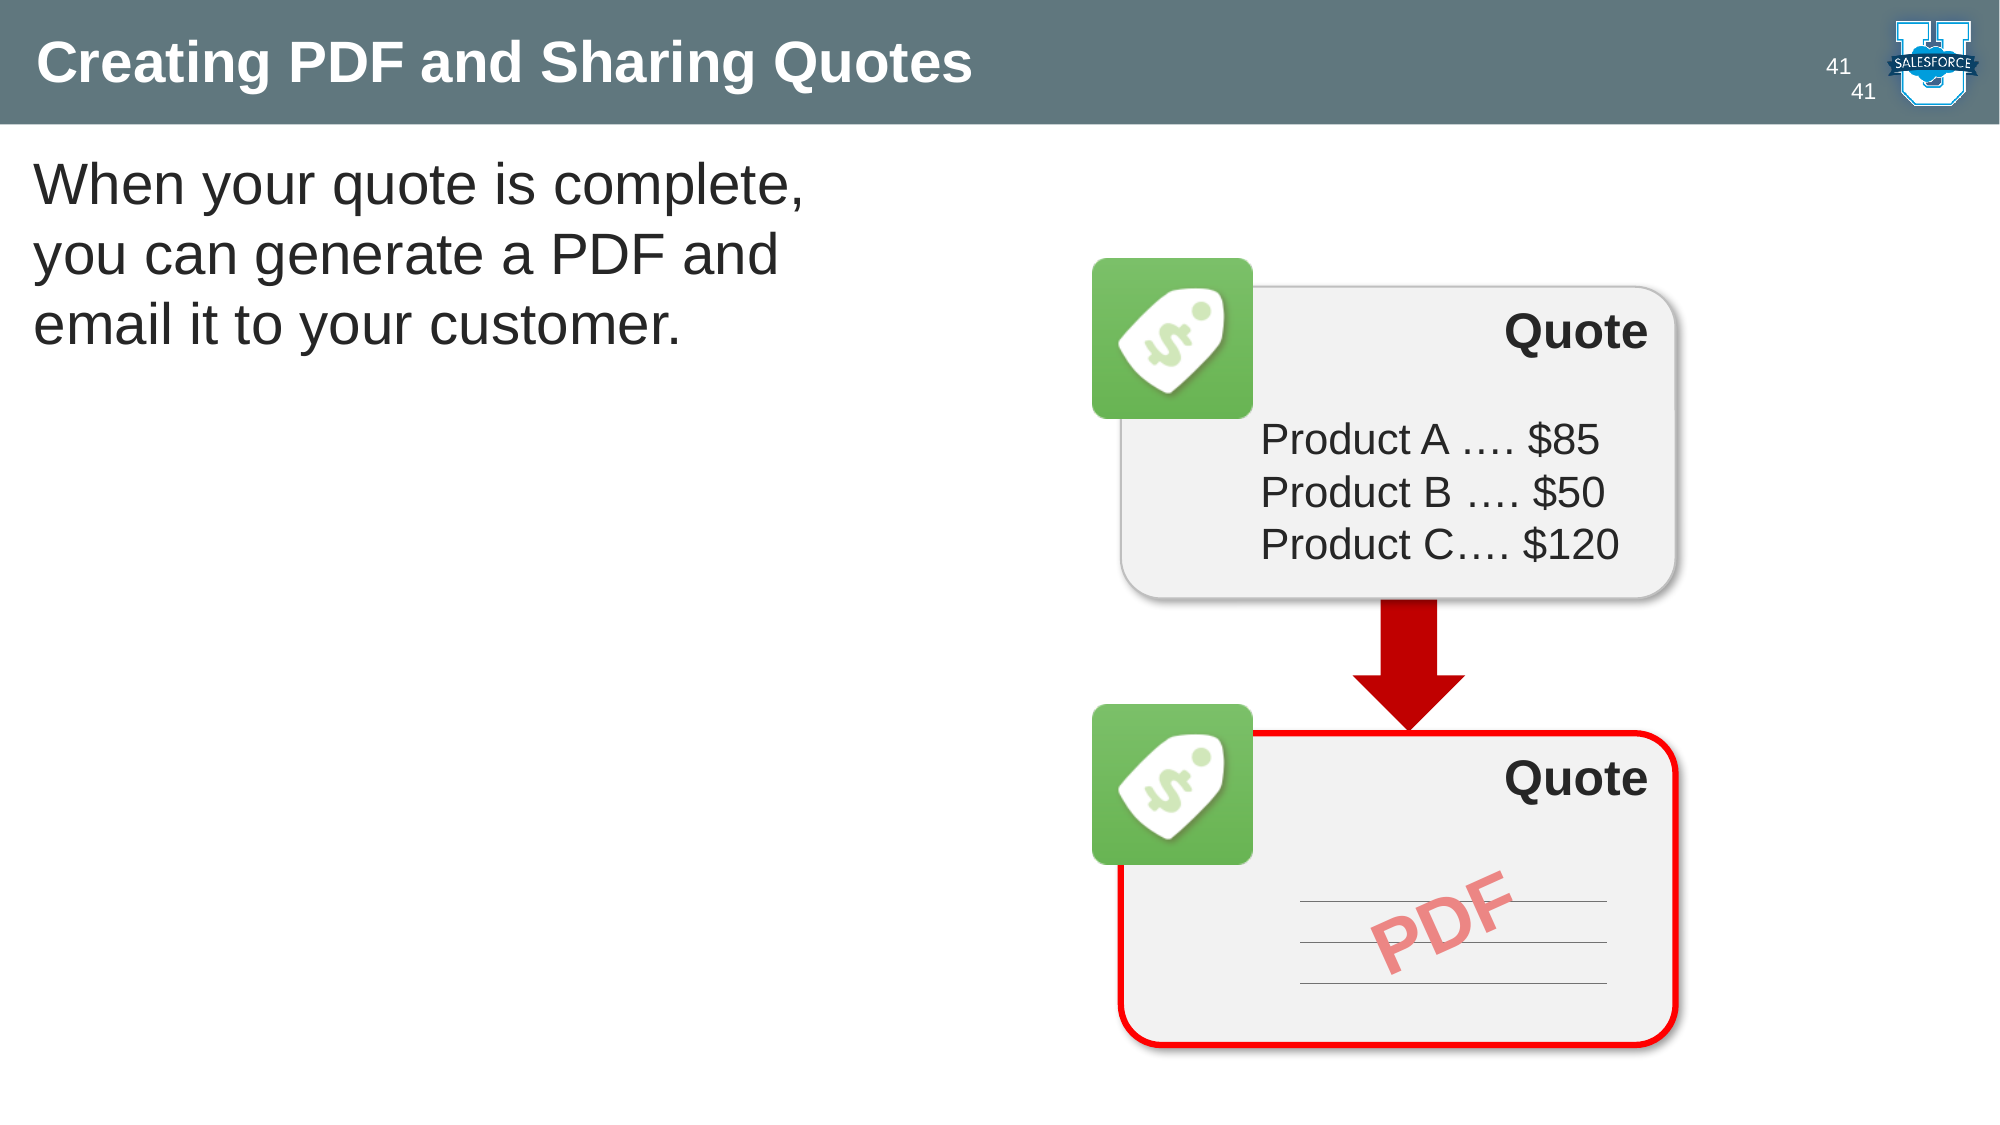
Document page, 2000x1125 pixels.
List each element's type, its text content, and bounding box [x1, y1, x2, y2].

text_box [1091, 257, 1676, 1046]
list When your quote is complete, you can generate a PDF and email it to your customer. [18, 138, 886, 1115]
slide_number 41 [1787, 49, 1867, 82]
title Creating PDF and Sharing Quotes [21, 0, 1782, 123]
picture [1886, 20, 1979, 106]
text_box 41 [1812, 74, 1892, 107]
